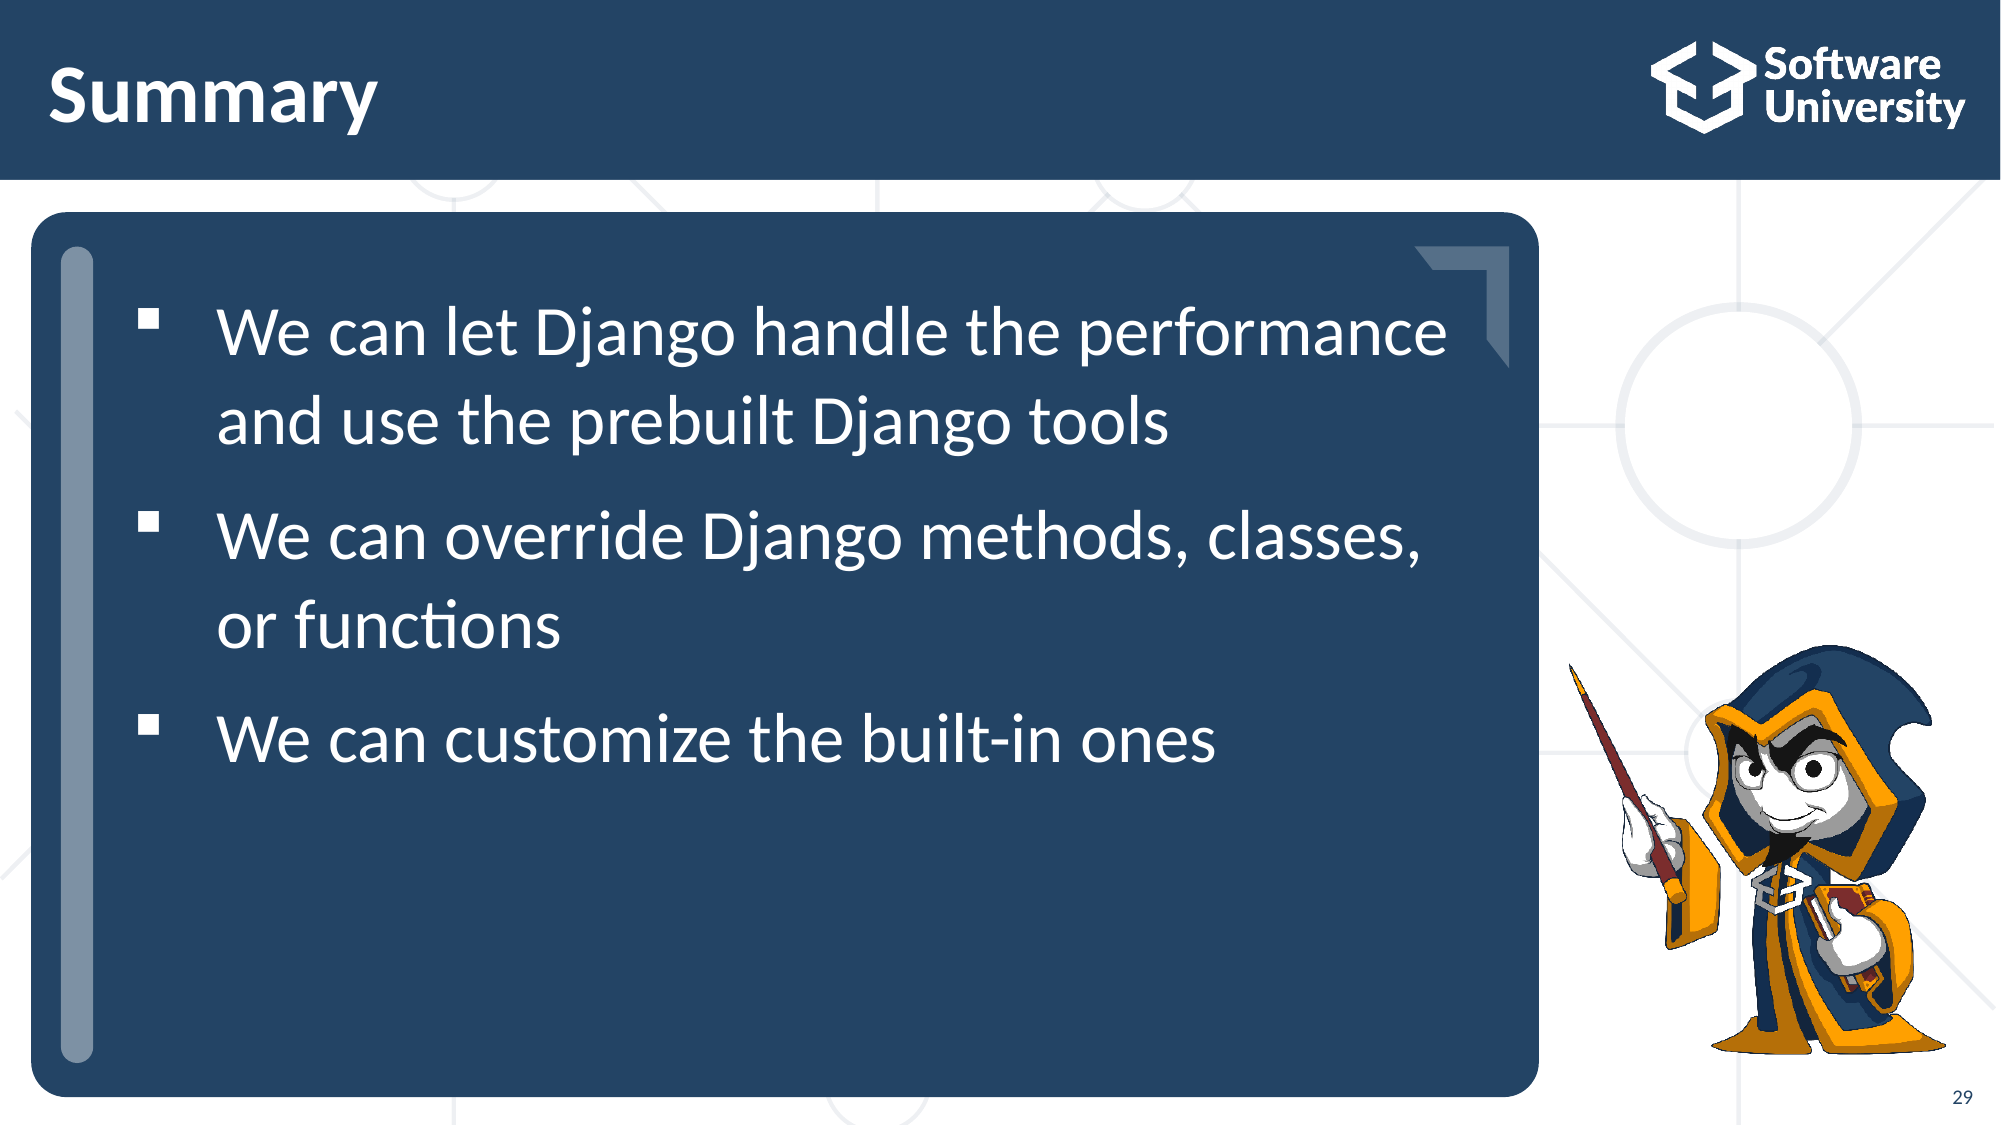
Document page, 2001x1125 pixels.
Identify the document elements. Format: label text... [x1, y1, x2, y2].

title Summary [31, 16, 1625, 162]
picture [1651, 41, 1966, 134]
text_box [30, 211, 1540, 1098]
slide_number 29 [1927, 1067, 1989, 1117]
picture [1566, 643, 1947, 1055]
